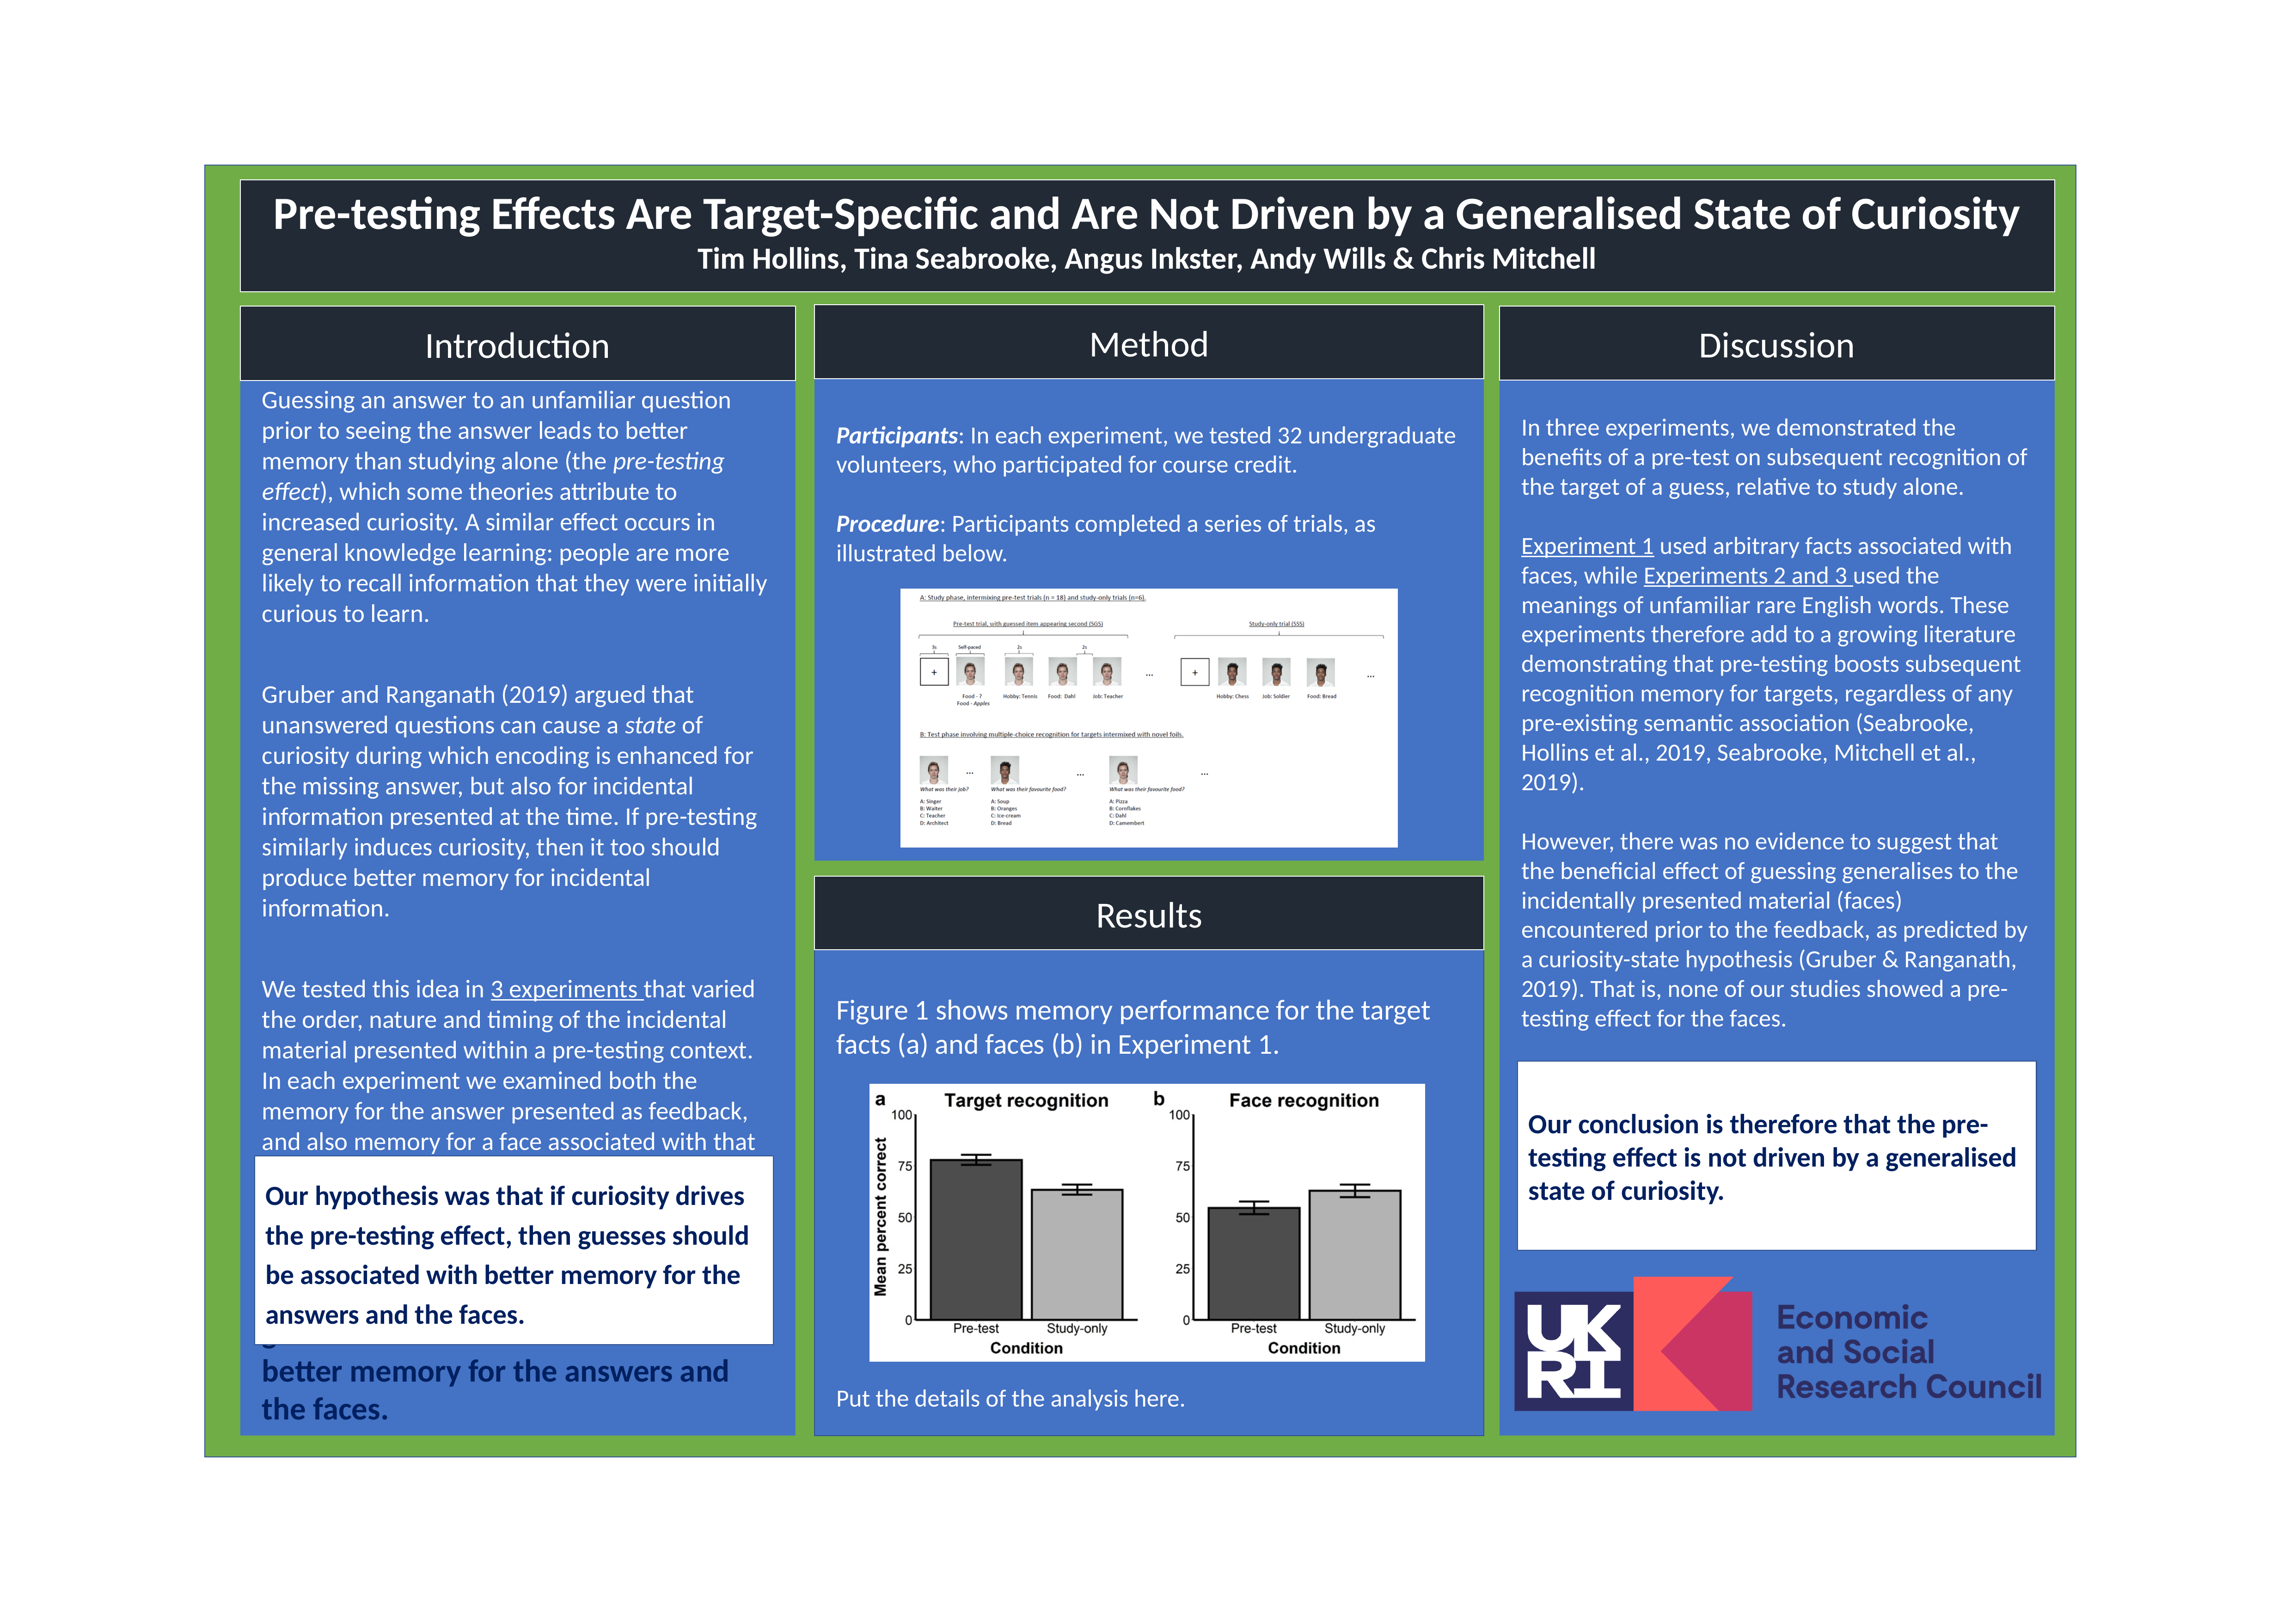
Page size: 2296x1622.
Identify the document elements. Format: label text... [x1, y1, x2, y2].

text_box Pre-testing Effects Are Target-Specific and Are Not Driven by a Generalised State of Curiosity Tim Hollins, Tina Seabrooke, Angus Inkster, Andy Wills & Chris Mitchell [240, 179, 2055, 292]
text_box [204, 165, 2076, 1457]
picture [869, 1084, 1425, 1362]
text_box Discussion [1499, 306, 2055, 381]
picture [1514, 1277, 2041, 1411]
text_box Guessing an answer to an unfamiliar question prior to seeing the answer leads to better memory than studying alone (the pre-testing effect), which some theories attribute to increased curiosity. A similar effect occurs in general knowledge learning: people are more likely to recall information that they were initially curious to learn. Gruber and Ranganath (2019) argued that unanswered questions can cause a state of curiosity during which encoding is enhanced for the missing answer, but also for incidental information presented at the time. If pre-testing similarly induces curiosity, then it too should produce better memory for incidental information. We tested this idea in 3 experiments that varied the order, nature and timing of the incidental material presented within a pre-testing context. In each experiment we examined both the memory for the answer presented as feedback, and also memory for a face associated with that question. Our hypothesis was that if curiosity drives the pre-testing effect, then guesses should be associated with better memory for the answers and the faces. [240, 381, 796, 1436]
text_box Method [814, 304, 1484, 379]
text_box Our hypothesis was that if curiosity drives the pre-testing effect, then guesses should be associated with better memory for the answers and the faces. [254, 1155, 774, 1345]
picture [900, 589, 1398, 848]
text_box Participants: In each experiment, we tested 32 undergraduate volunteers, who participated for course credit. Procedure: Participants completed a series of trials, as illustrated below. [814, 379, 1484, 861]
text_box Results [814, 876, 1484, 950]
text_box Our conclusion is therefore that the pre-testing effect is not driven by a generalised state of curiosity. [1517, 1061, 2037, 1251]
text_box Introduction [240, 306, 796, 381]
text_box In three experiments, we demonstrated the benefits of a pre-test on subsequent recognition of the target of a guess, relative to study alone. Experiment 1 used arbitrary facts associated with faces, while Experiments 2 and 3 used the meanings of unfamiliar rare English words. These experiments therefore add to a growing literature demonstrating that pre-testing boosts subsequent recognition memory for targets, regardless of any pre-existing semantic association (Seabrooke, Hollins et al., 2019, Seabrooke, Mitchell et al., 2019). However, there was no evidence to suggest that the beneficial effect of guessing generalises to the incidentally presented material (faces) encountered prior to the feedback, as predicted by a curiosity-state hypothesis (Gruber & Ranganath, 2019). That is, none of our studies showed a pre-testing effect for the faces. [1499, 381, 2055, 1436]
text_box Figure 1 shows memory performance for the target facts (a) and faces (b) in Experiment 1. Put the details of the analysis here. [814, 950, 1484, 1436]
